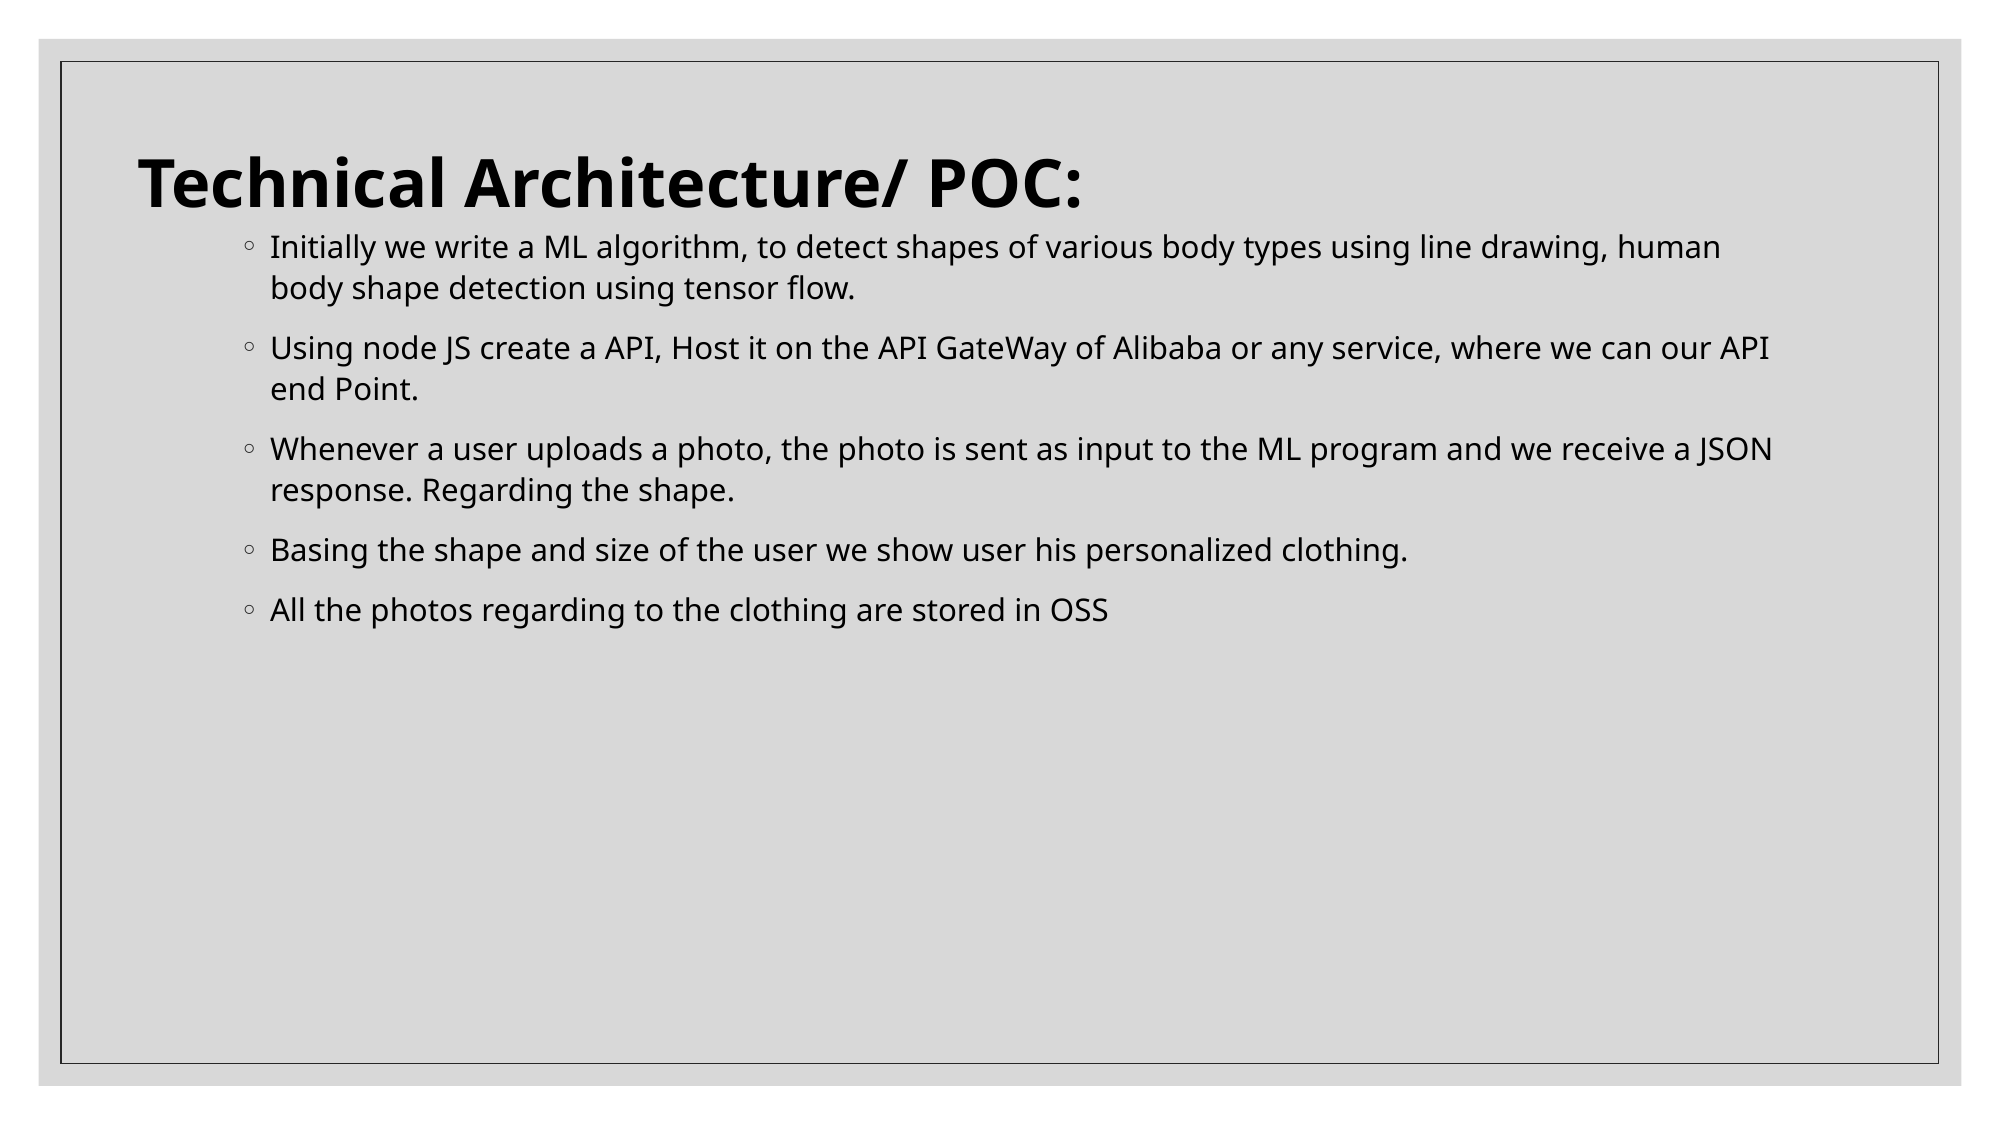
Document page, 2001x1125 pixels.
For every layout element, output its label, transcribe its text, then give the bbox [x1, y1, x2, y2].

list Initially we write a ML algorithm, to detect shapes of various body types using line drawing, human body shape detection using tensor flow. Using node JS create a API, Host it on the API GateWay of Alibaba or any service, where we can our API end Point. Whenever a user uploads a photo, the photo is sent as input to the ML program and we receive a JSON response. Regarding the shape. Basing the shape and size of the user we show user his personalized clothing. All the photos regarding to the clothing are stored in OSS [225, 215, 1800, 963]
title Technical Architecture/ POC: [122, 104, 1800, 348]
